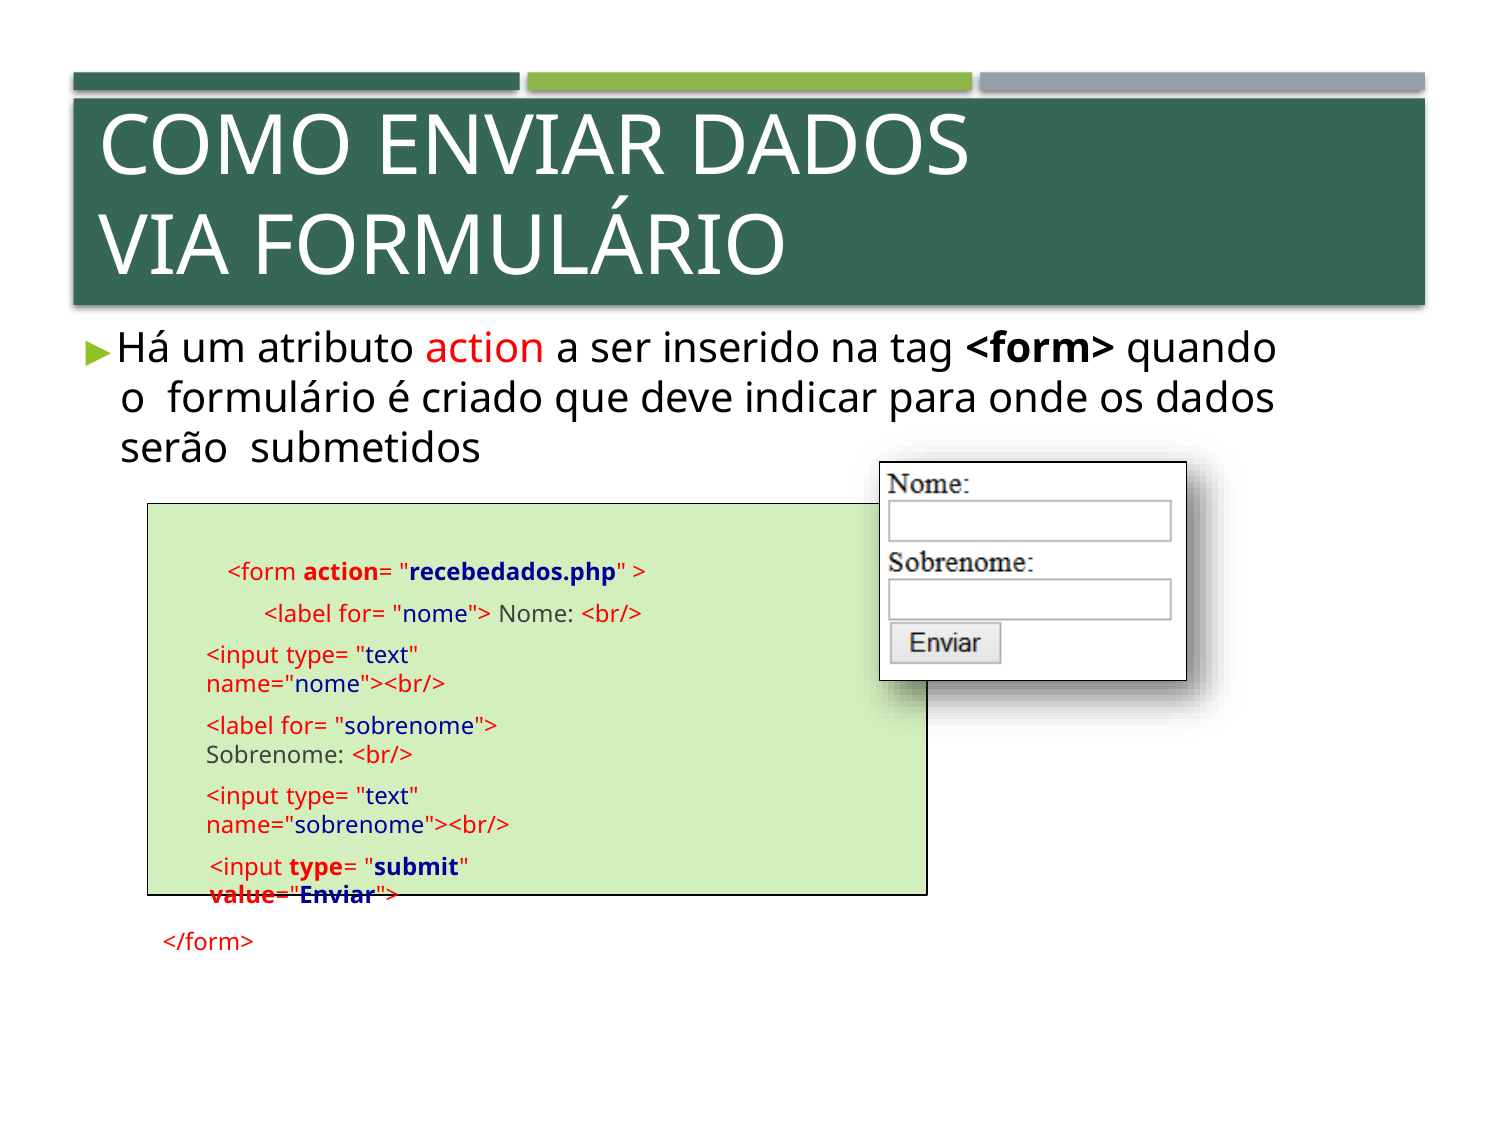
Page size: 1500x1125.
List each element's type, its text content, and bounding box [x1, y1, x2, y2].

text_box <form action= "recebedados.php" > <label for= "nome"> Nome: <br/> <input type= "text" name="nome"><br/> <label for= "sobrenome"> Sobrenome: <br/> <input type= "text" name="sobrenome"><br/> <input type= "submit" value="Enviar"> </form> [160, 906, 802, 956]
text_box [846, 428, 1249, 744]
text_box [146, 502, 929, 897]
title Como enviar dados via Formulário [96, 88, 983, 291]
text_box ▶ Há um atributo action a ser inserido na tag <form> quando o formulário é criado que deve indicar para onde os dados serão submetidos [83, 318, 1292, 471]
